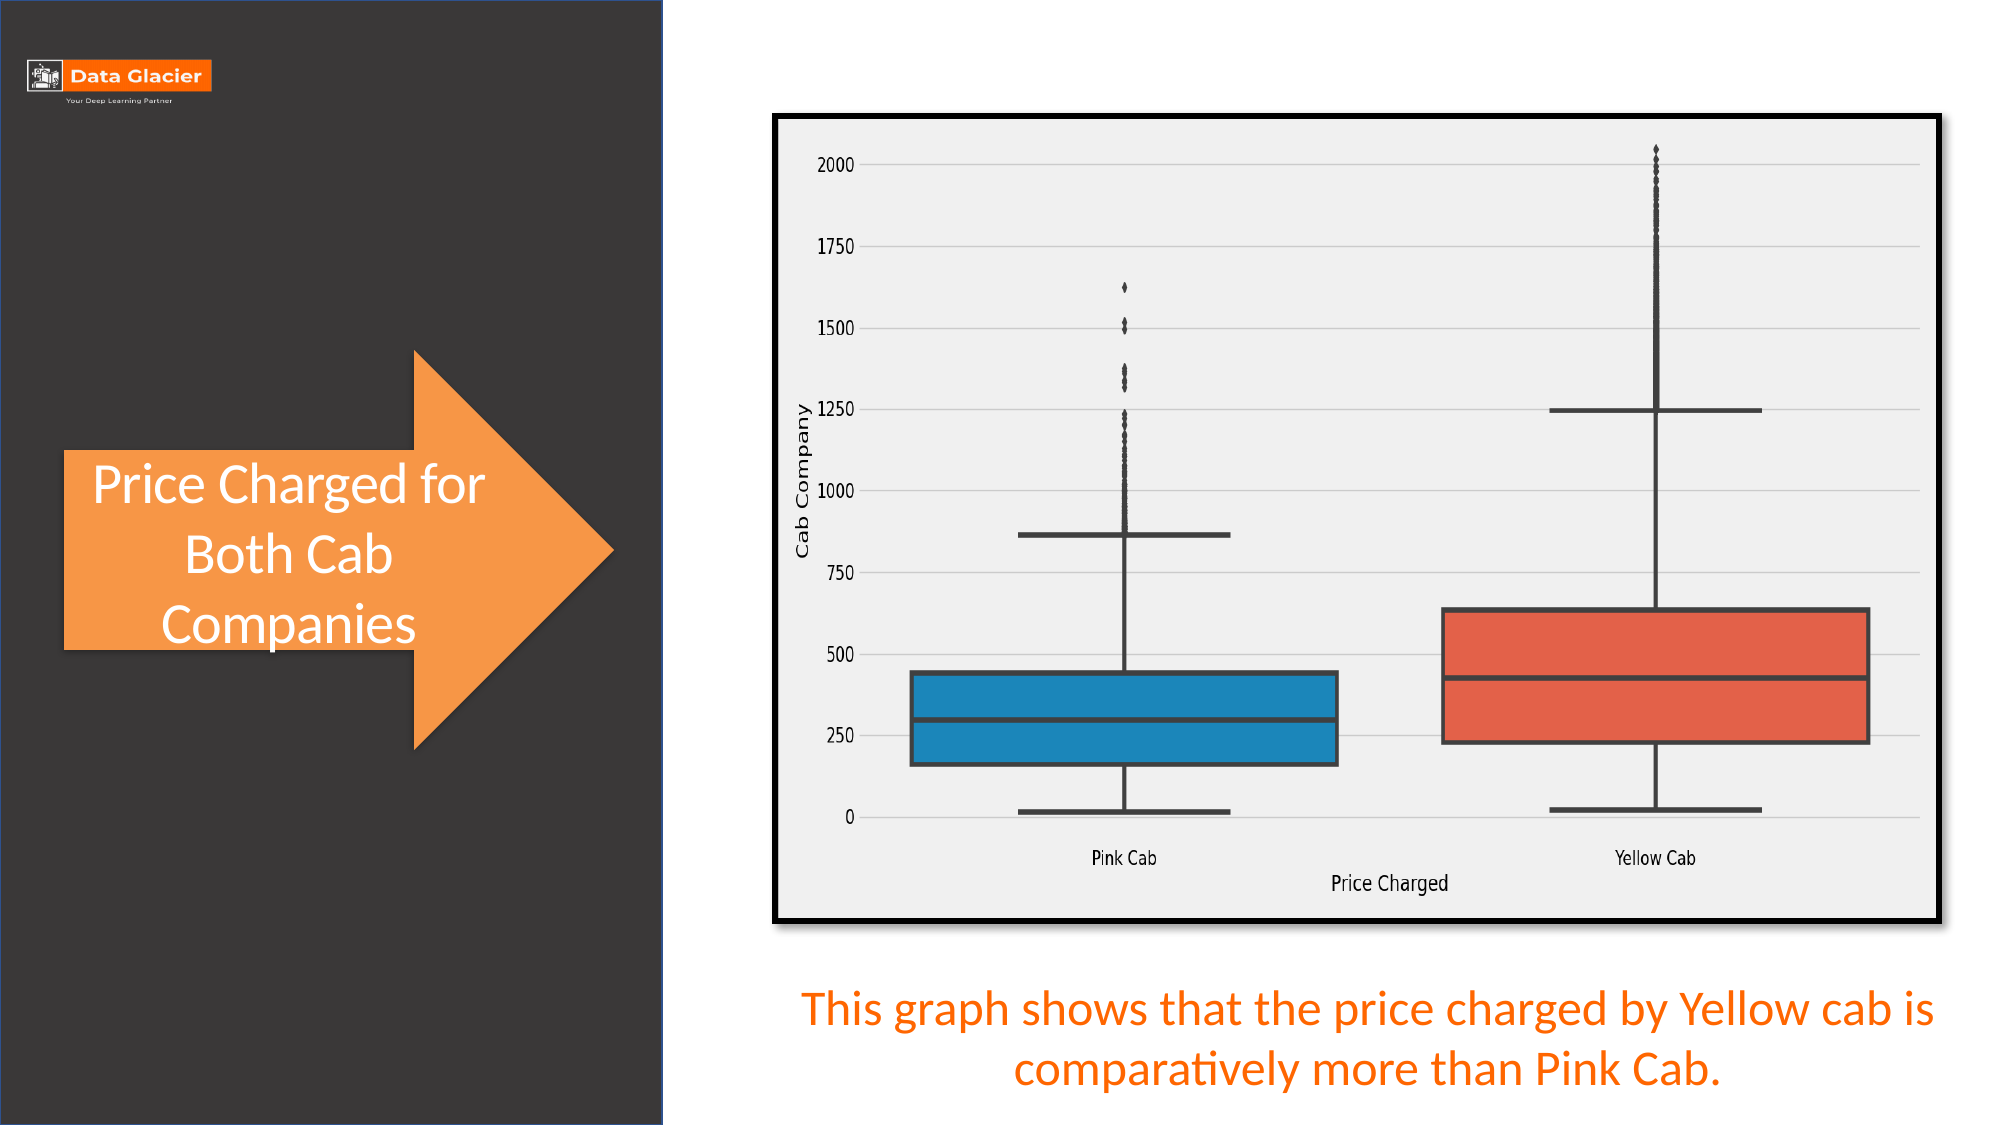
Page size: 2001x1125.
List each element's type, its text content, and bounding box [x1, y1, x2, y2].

title This graph shows that the price charged by Yellow cab is comparatively more than Pink Cab. [800, 975, 1936, 1097]
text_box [0, 0, 663, 1125]
picture [778, 118, 1937, 918]
